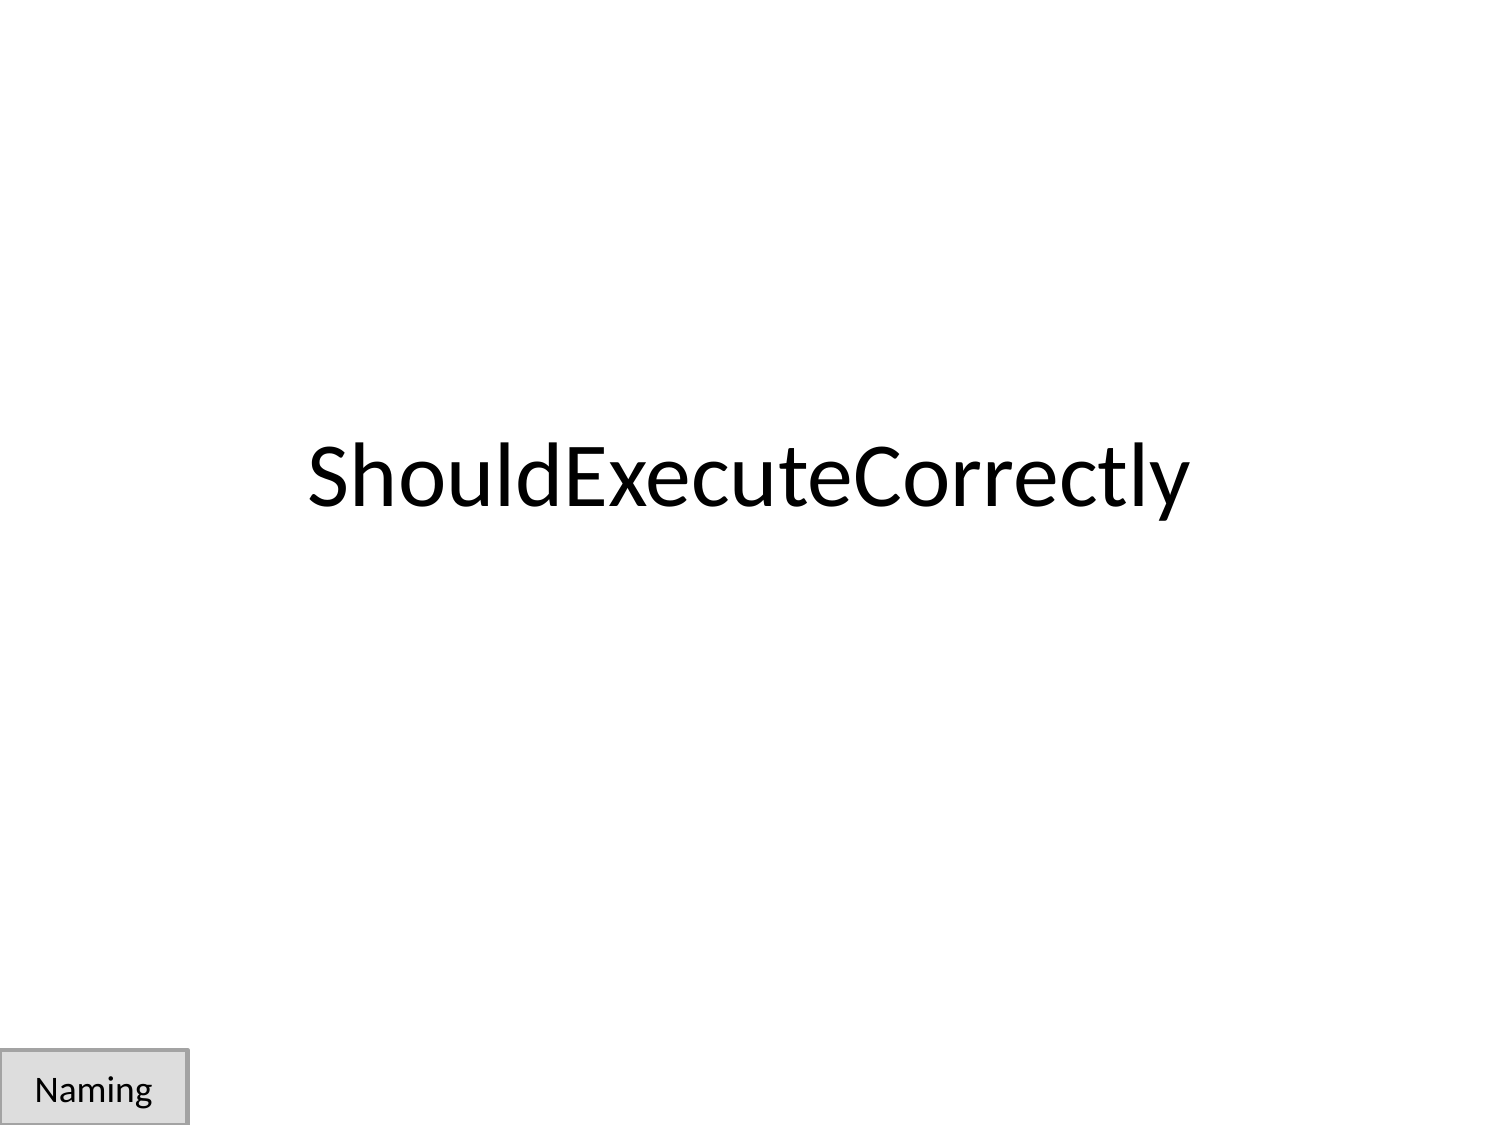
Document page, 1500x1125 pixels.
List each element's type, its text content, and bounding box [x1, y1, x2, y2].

text_box Naming [0, 1048, 190, 1125]
title ShouldExecuteCorrectly [112, 349, 1388, 591]
